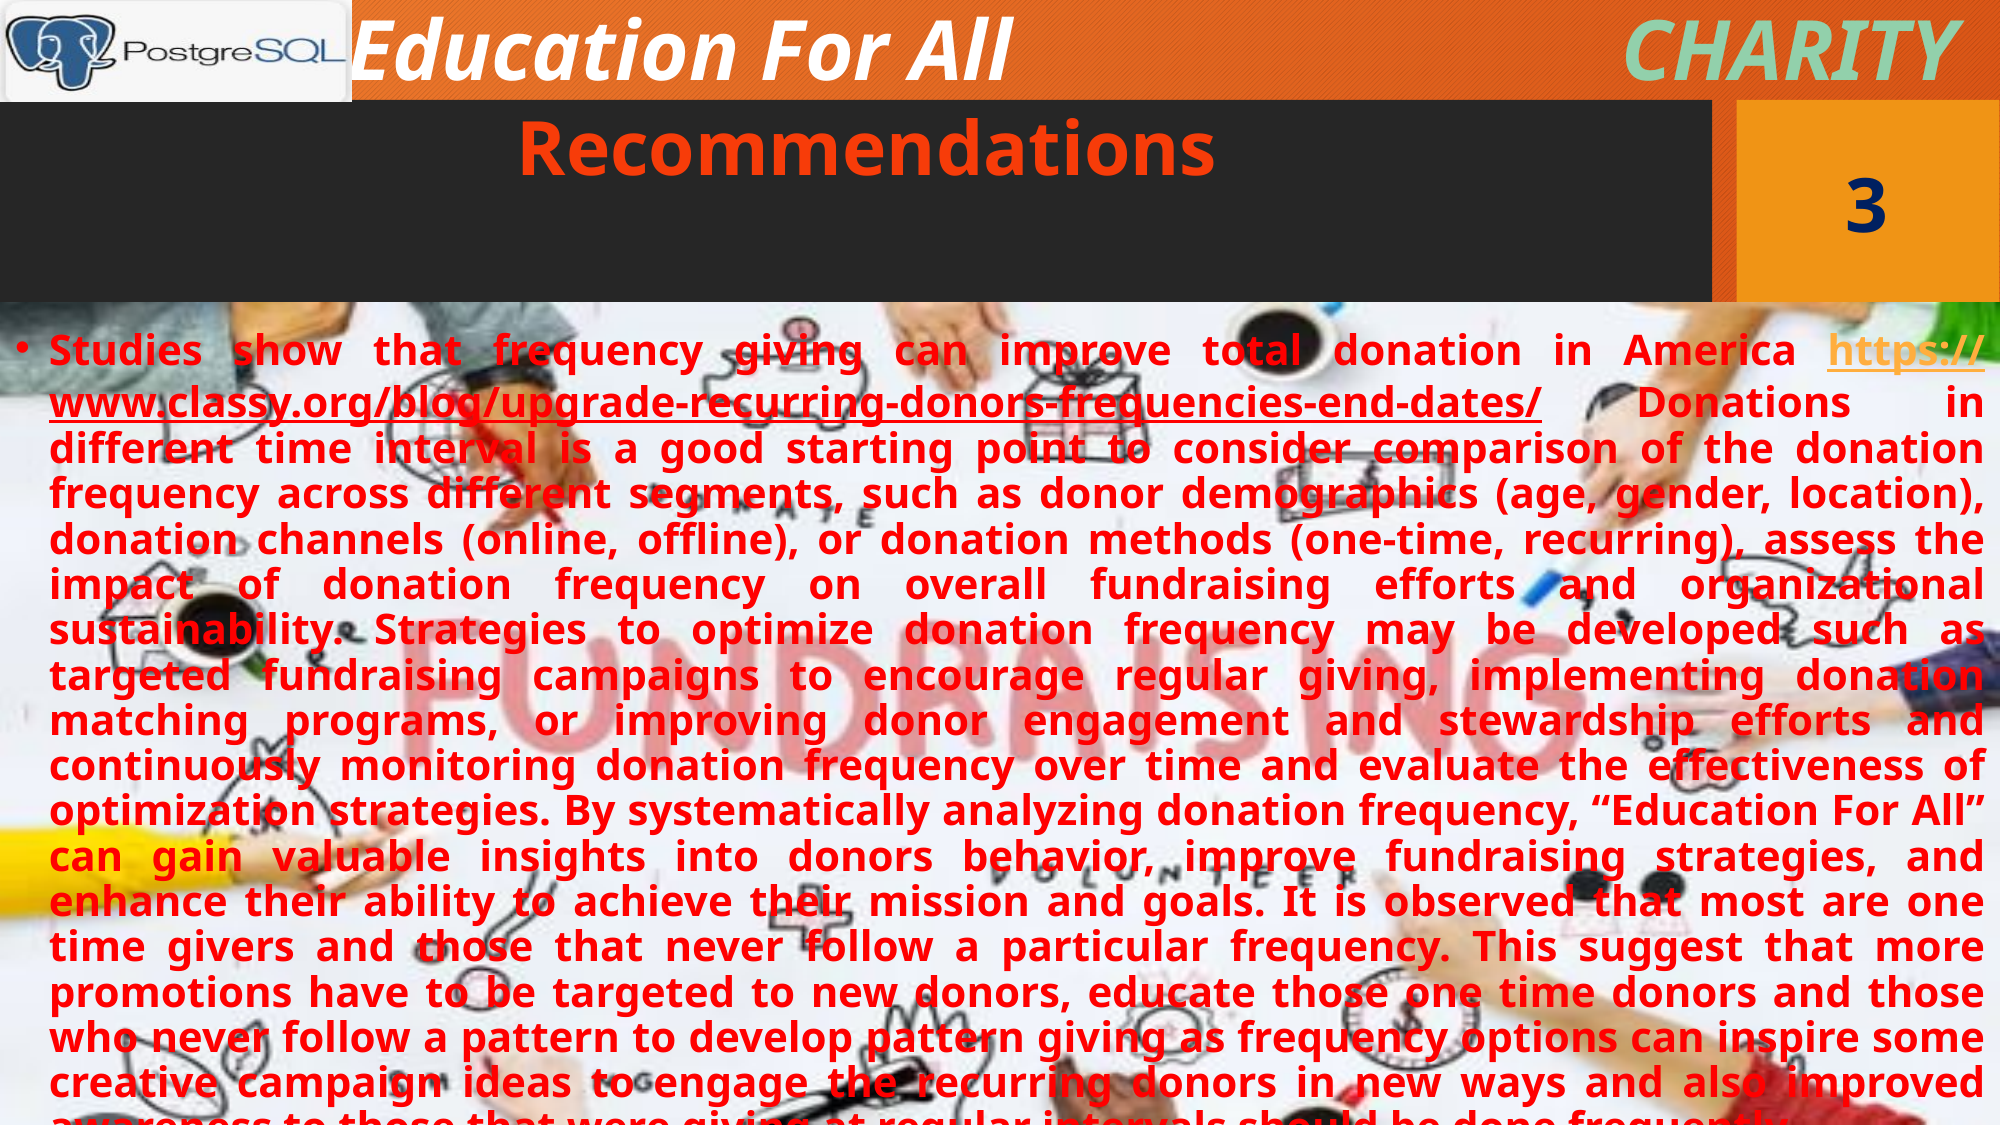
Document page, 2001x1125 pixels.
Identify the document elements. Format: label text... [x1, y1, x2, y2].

picture [0, 302, 2000, 1125]
text_box 3 [1734, 99, 2000, 302]
picture [0, 0, 352, 102]
title Recommendations [0, 108, 1734, 201]
text_box Education For All CHARITY [0, 0, 2000, 108]
